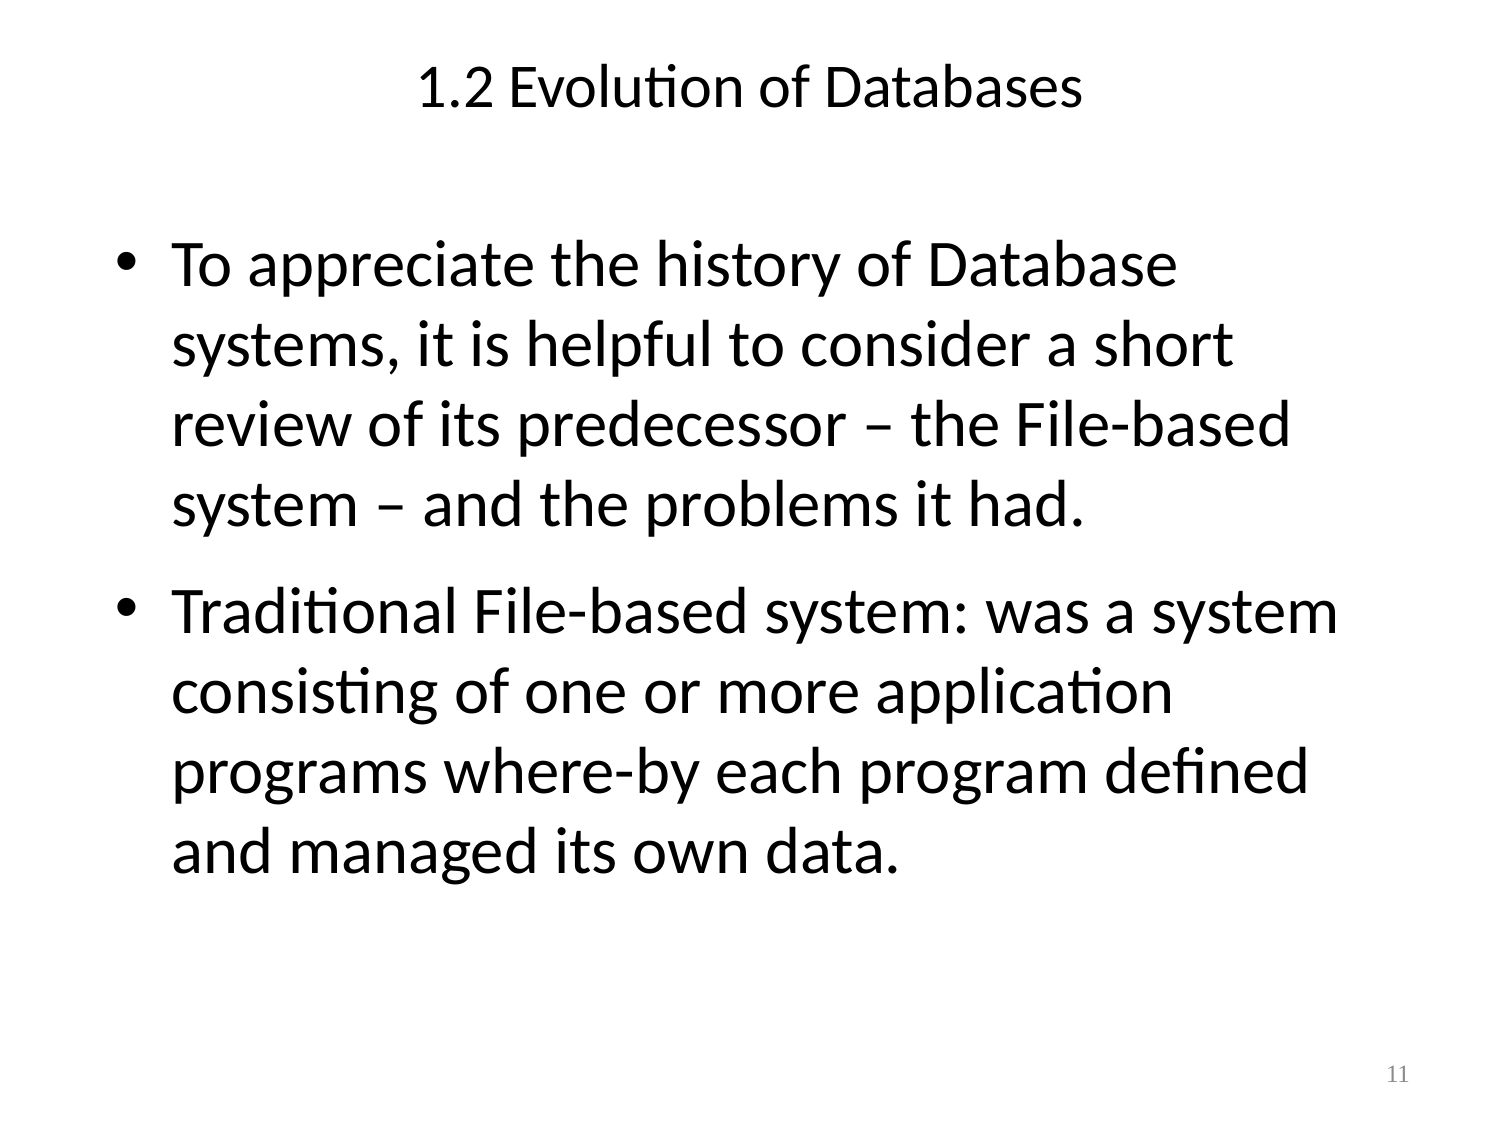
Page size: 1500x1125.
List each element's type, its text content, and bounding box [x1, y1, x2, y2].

title 1.2 Evolution of Databases [237, 37, 1263, 128]
slide_number 11 [1074, 1042, 1425, 1103]
list To appreciate the history of Database systems, it is helpful to consider a short review of its predecessor – the File-based system – and the problems it had. Traditional File-based system: was a system consisting of one or more application programs where-by each program defined and managed its own data. [99, 212, 1413, 1043]
